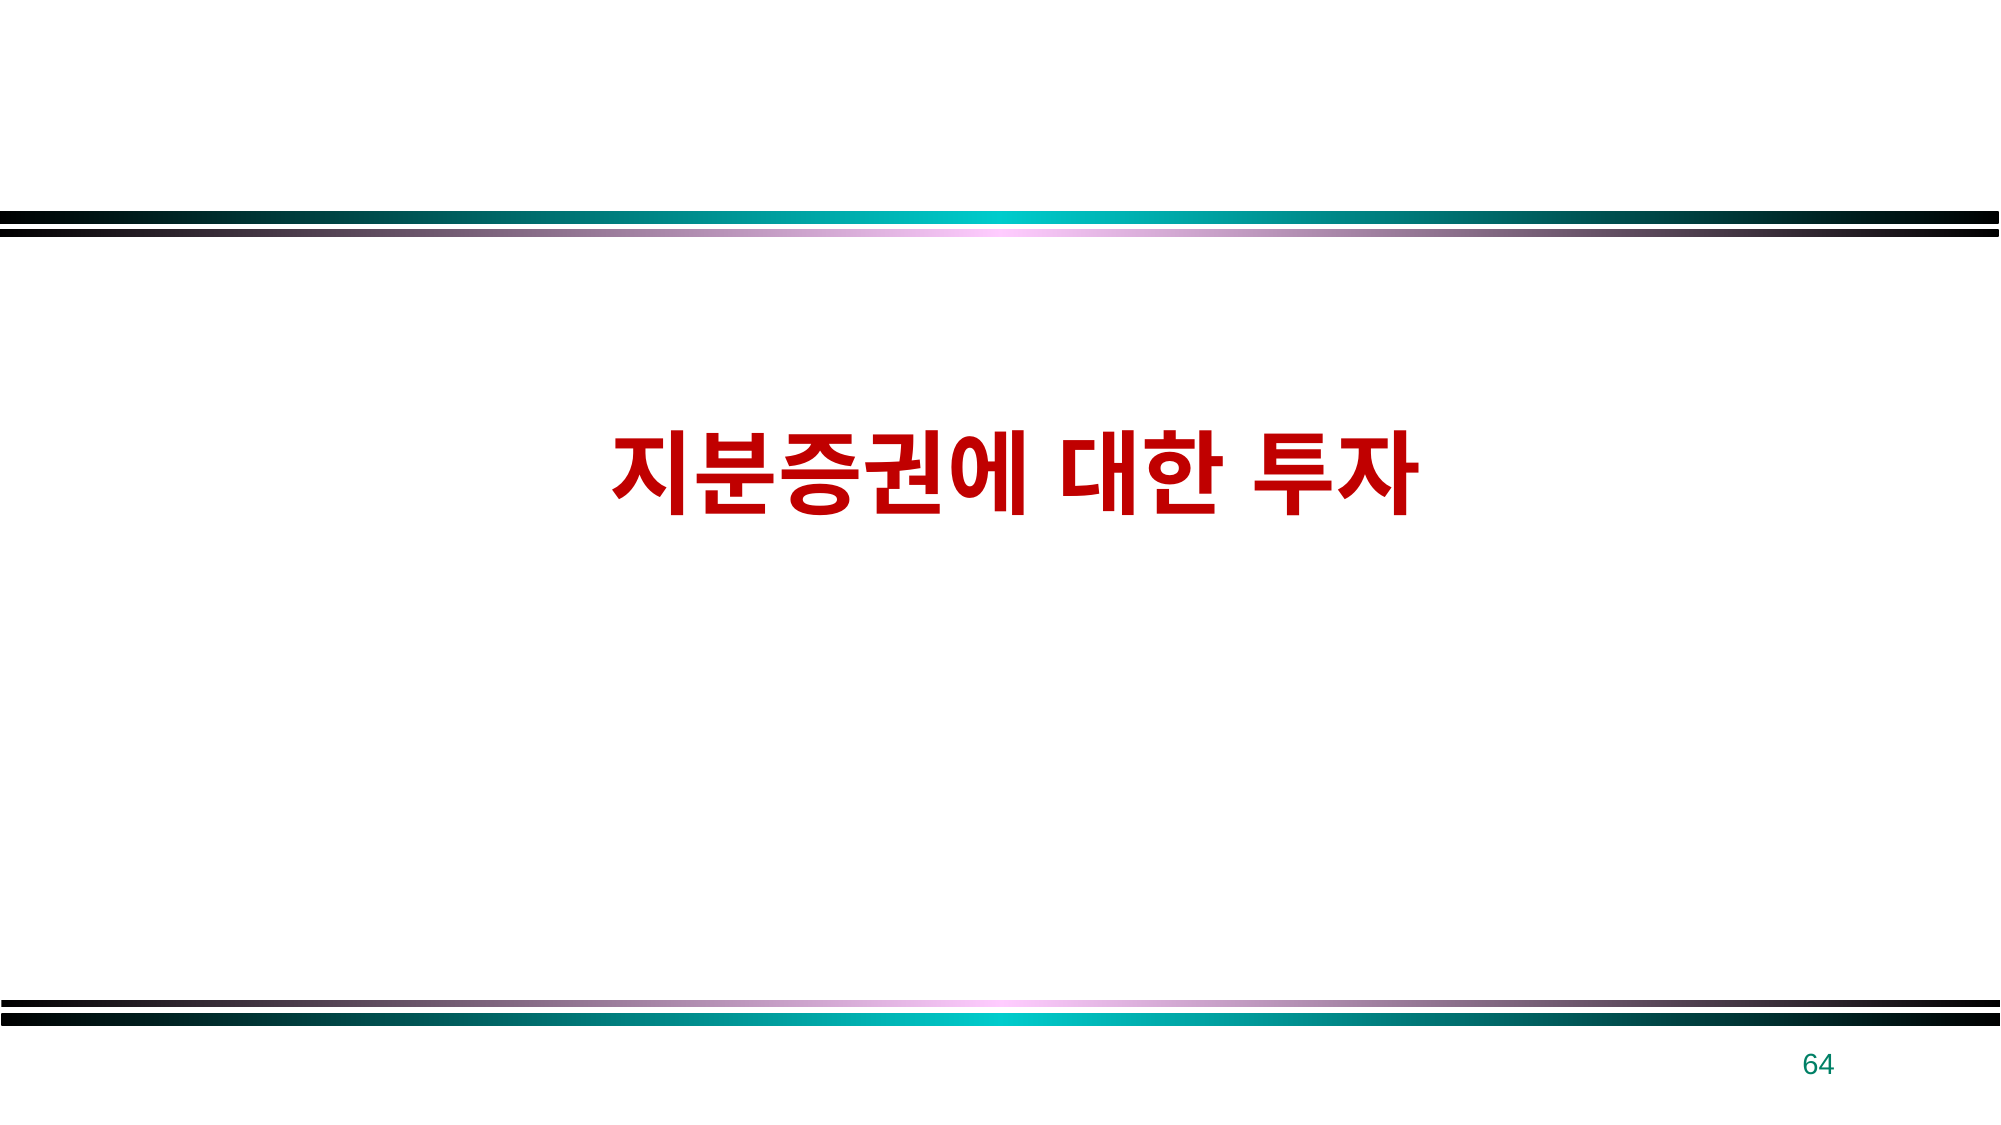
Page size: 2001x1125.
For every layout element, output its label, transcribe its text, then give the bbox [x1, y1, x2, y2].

text_box 지분증권에 대한 투자 [594, 408, 1497, 534]
slide_number 64 [1433, 1025, 1850, 1100]
